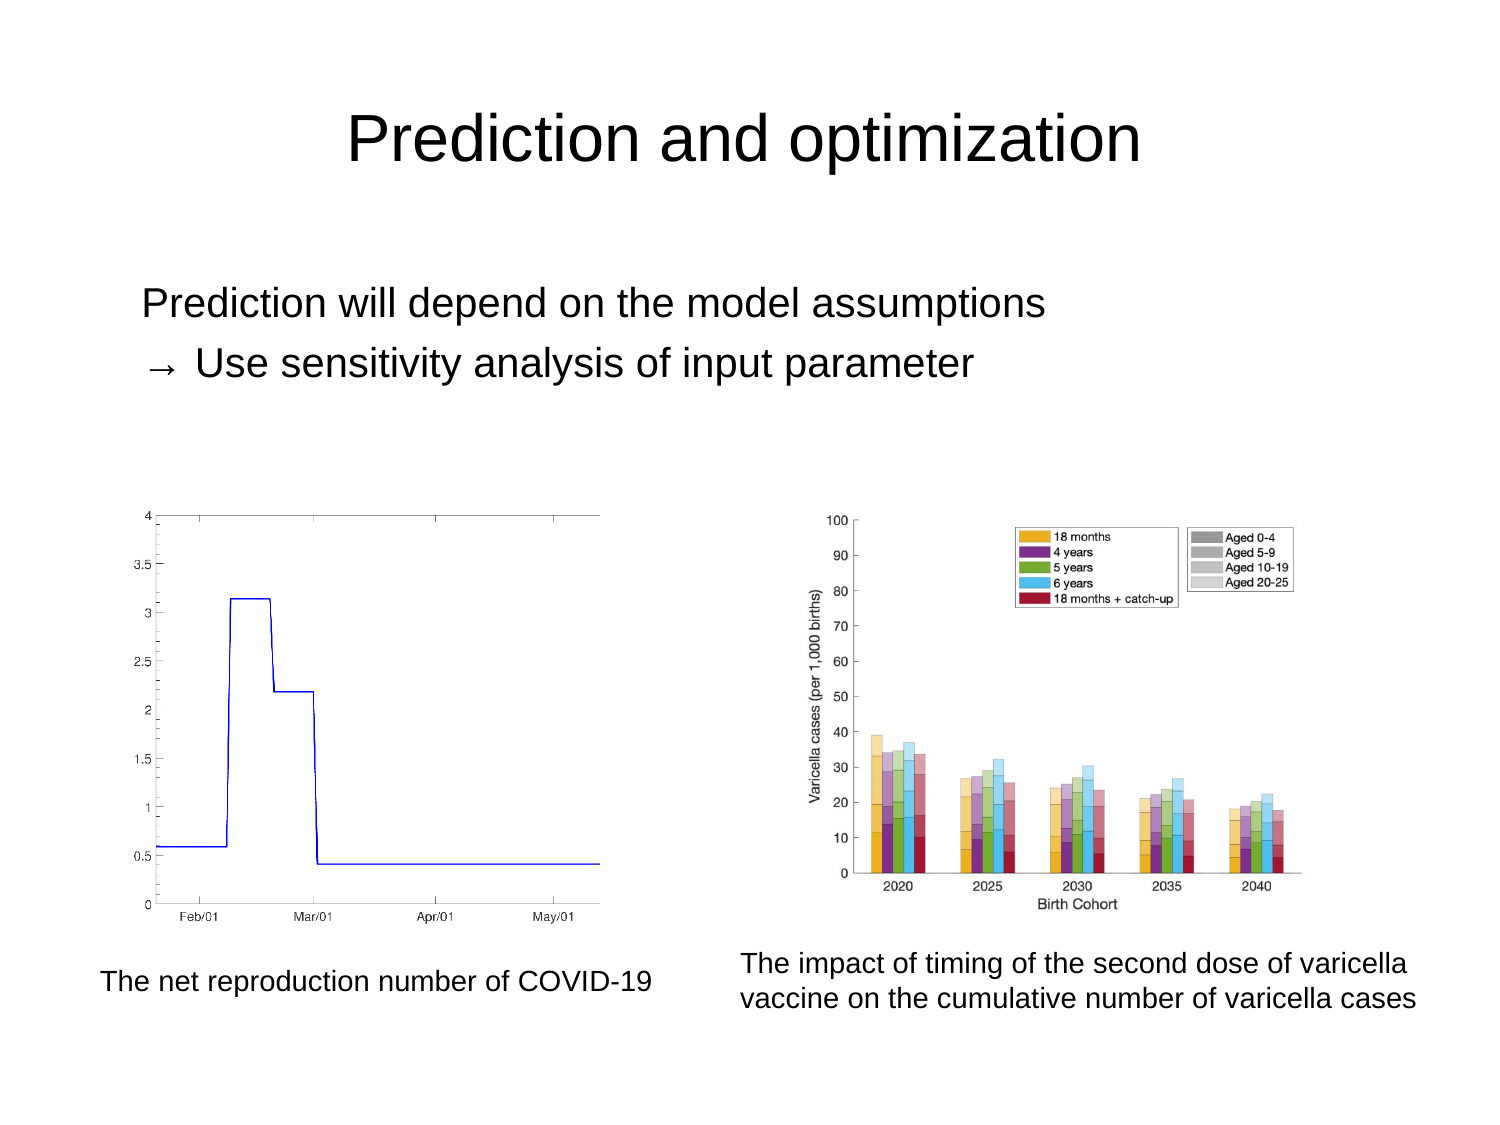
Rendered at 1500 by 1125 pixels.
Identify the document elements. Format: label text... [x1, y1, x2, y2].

picture [133, 511, 600, 925]
text_box Prediction will depend on the model assumptions → Use sensitivity analysis of input parameter [126, 258, 1308, 394]
picture [799, 501, 1316, 915]
text_box Prediction and optimization [71, 92, 1415, 175]
text_box The impact of timing of the second dose of varicella vaccine on the cumulative number of varicella cases [725, 937, 1476, 1022]
text_box The net reproduction number of COVID-19 [85, 954, 669, 1005]
